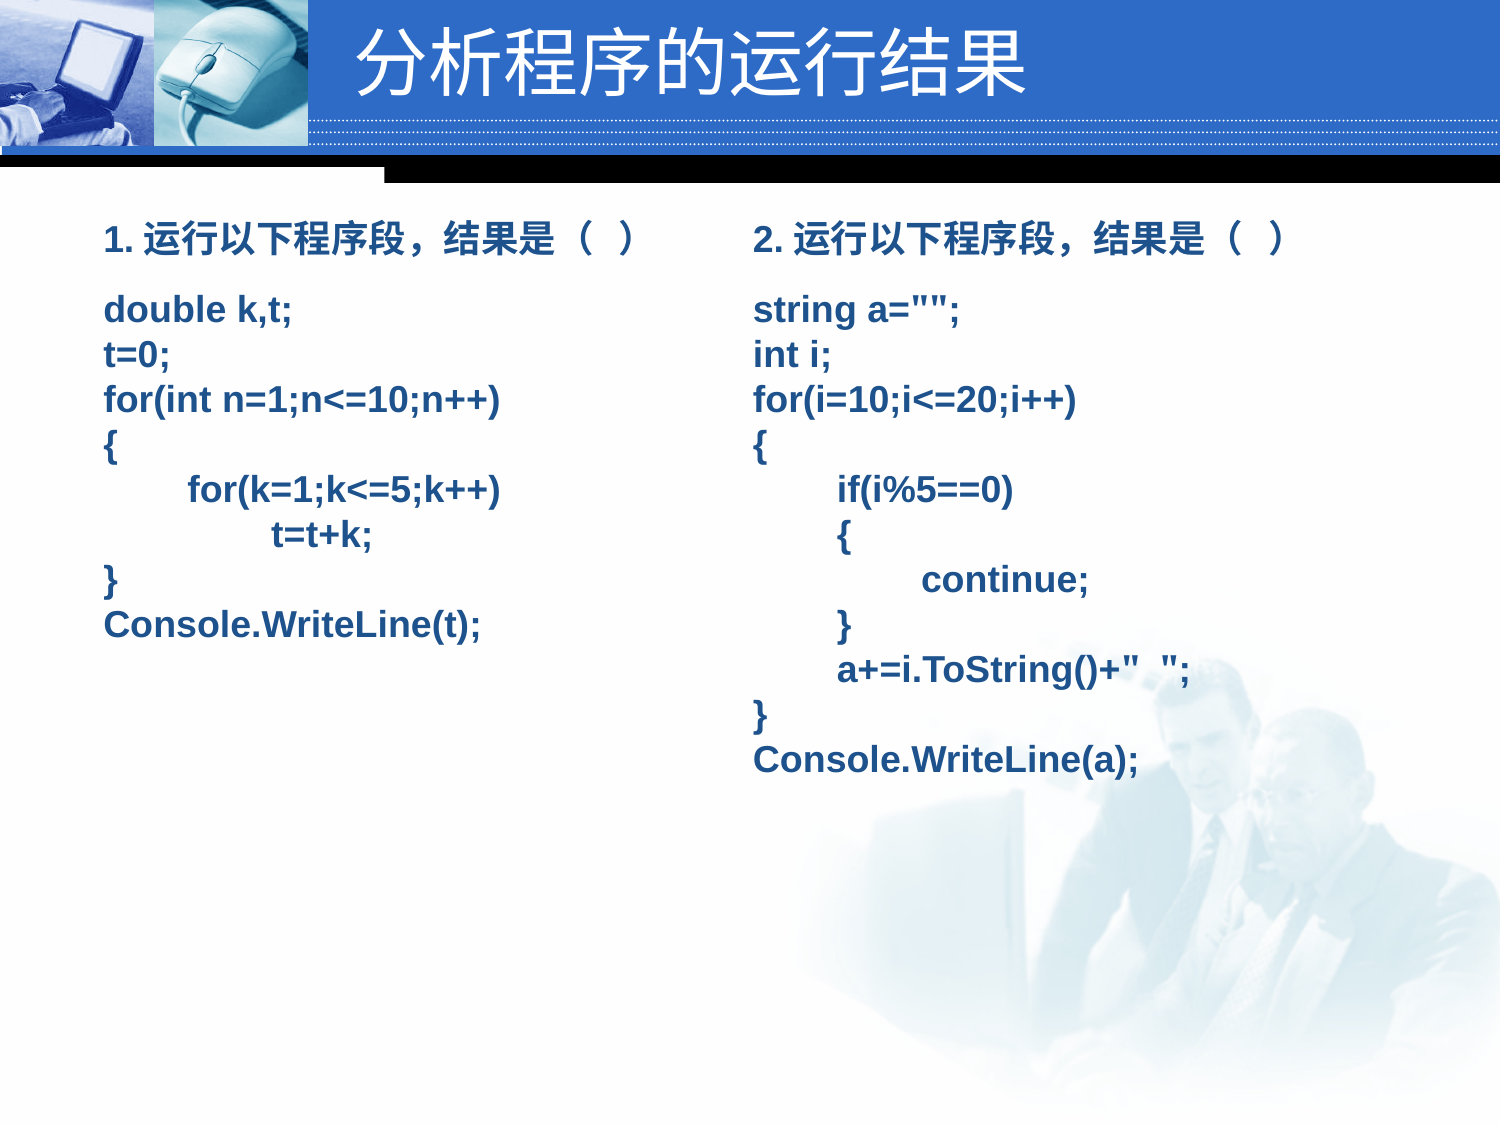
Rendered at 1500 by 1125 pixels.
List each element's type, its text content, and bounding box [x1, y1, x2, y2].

text_box 1.运行以下程序段，结果是（ ） double k,t; t=0; for(int n=1;n<=10;n++) { for(k=1;k<=5;k++) t=t+k; } Console.WriteLine(t); [88, 208, 738, 698]
text_box 2.运行以下程序段，结果是（ ） string a=""; int i; for(i=10;i<=20;i++) { if(i%5==0) { continue; } a+=i.ToString()+" "; } Console.WriteLine(a); [738, 208, 1412, 878]
title 分析程序的运行结果 [338, 16, 1376, 105]
picture [0, 0, 308, 155]
picture [0, 167, 1500, 1125]
